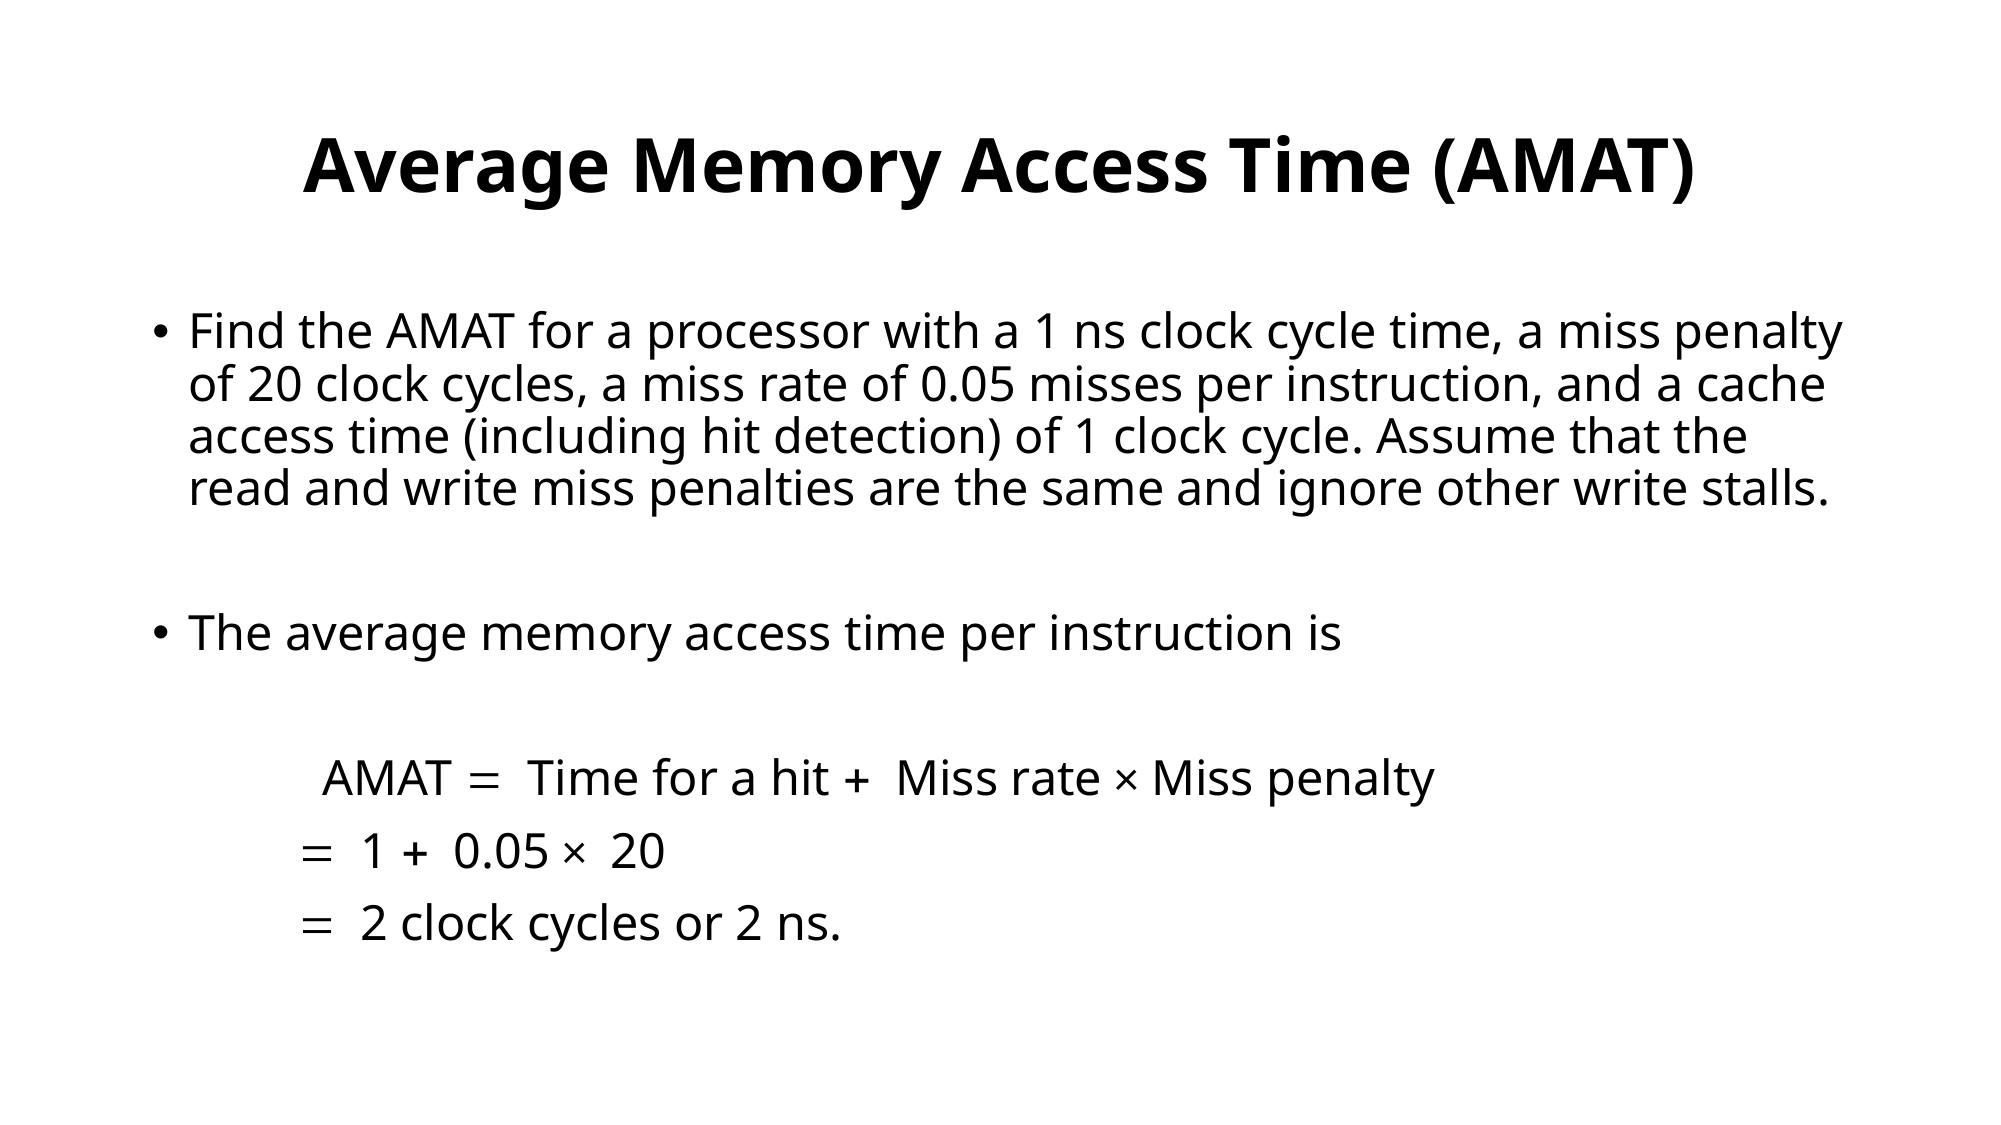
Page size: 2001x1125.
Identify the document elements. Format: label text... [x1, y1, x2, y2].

title Average Memory Access Time (AMAT) [137, 59, 1863, 278]
list Find the AMAT for a processor with a 1 ns clock cycle time, a miss penalty of 20 clock cycles, a miss rate of 0.05 misses per instruction, and a cache access time (including hit detection) of 1 clock cycle. Assume that the read and write miss penalties are the same and ignore other write stalls. The average memory access time per instruction is AMAT = Time for a hit + Miss rate × Miss penalty = 1 + 0.05 × 20 = 2 clock cycles or 2 ns. [137, 299, 1863, 1014]
